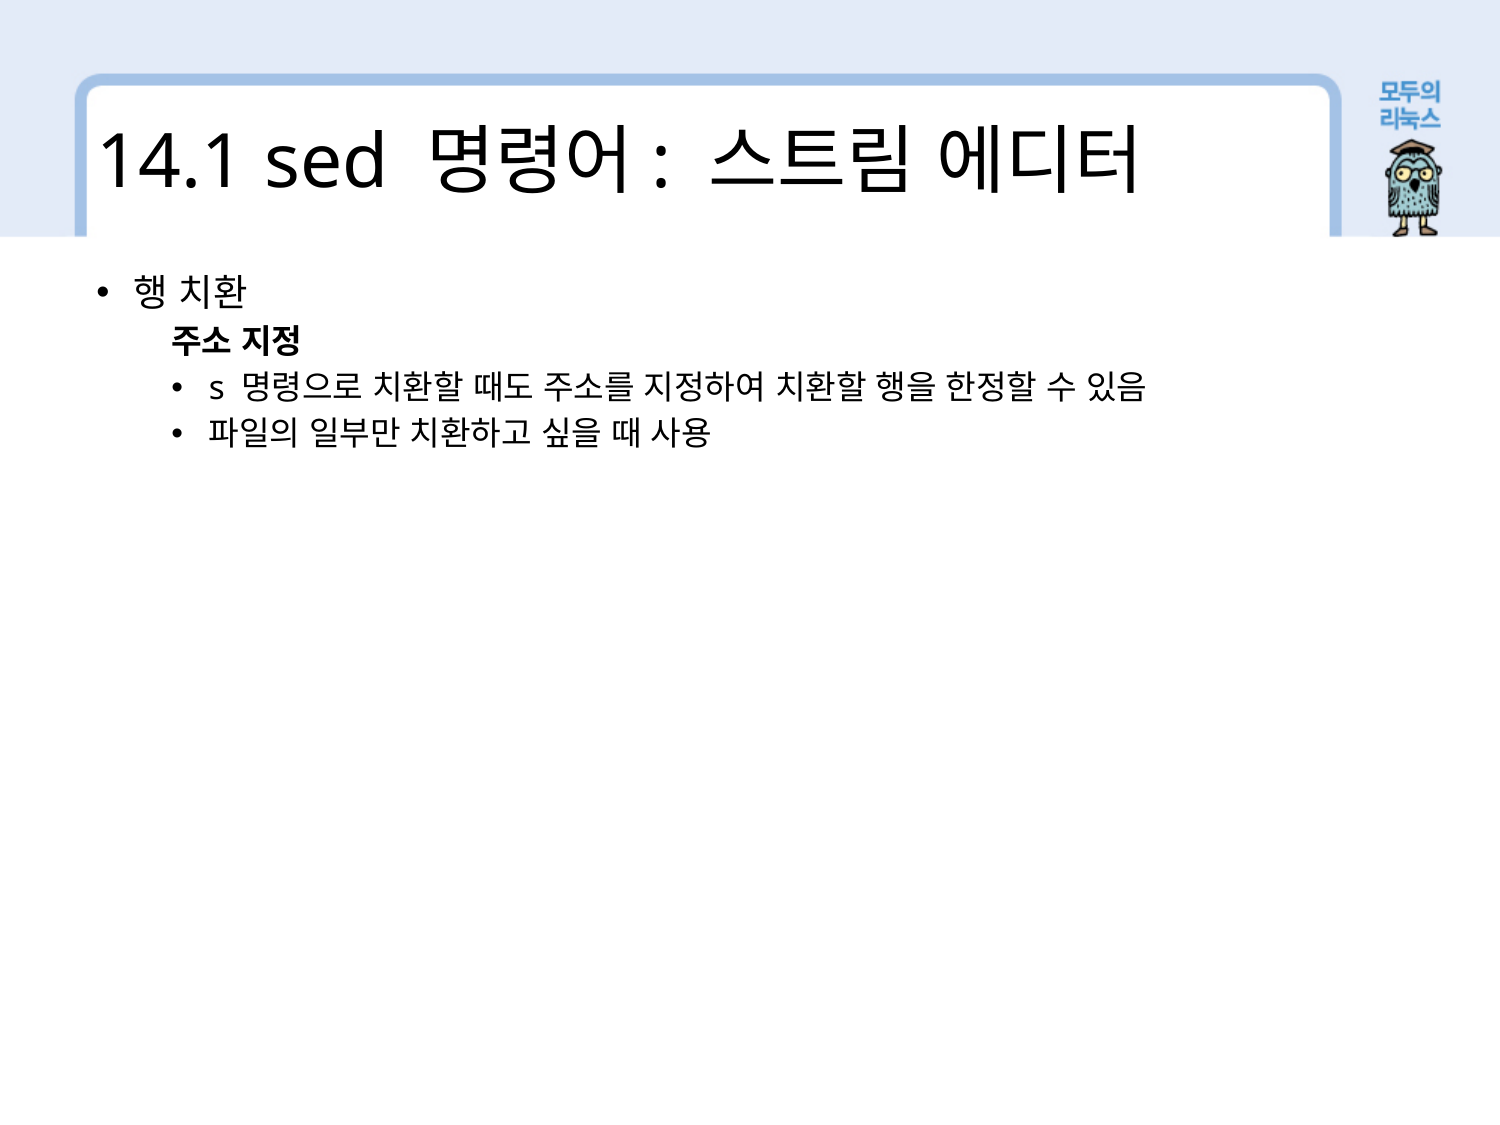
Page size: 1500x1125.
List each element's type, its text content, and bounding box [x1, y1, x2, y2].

text_box 행 치환 주소 지정 s 명령으로 치환할 때도 주소를 지정하여 치환할 행을 한정할 수 있음 파일의 일부만 치환하고 싶을 때 사용 [81, 266, 1397, 1024]
text_box 14.1 sed 명령어: 스트림 에디터 [81, 115, 1335, 221]
picture [0, 0, 1500, 1125]
